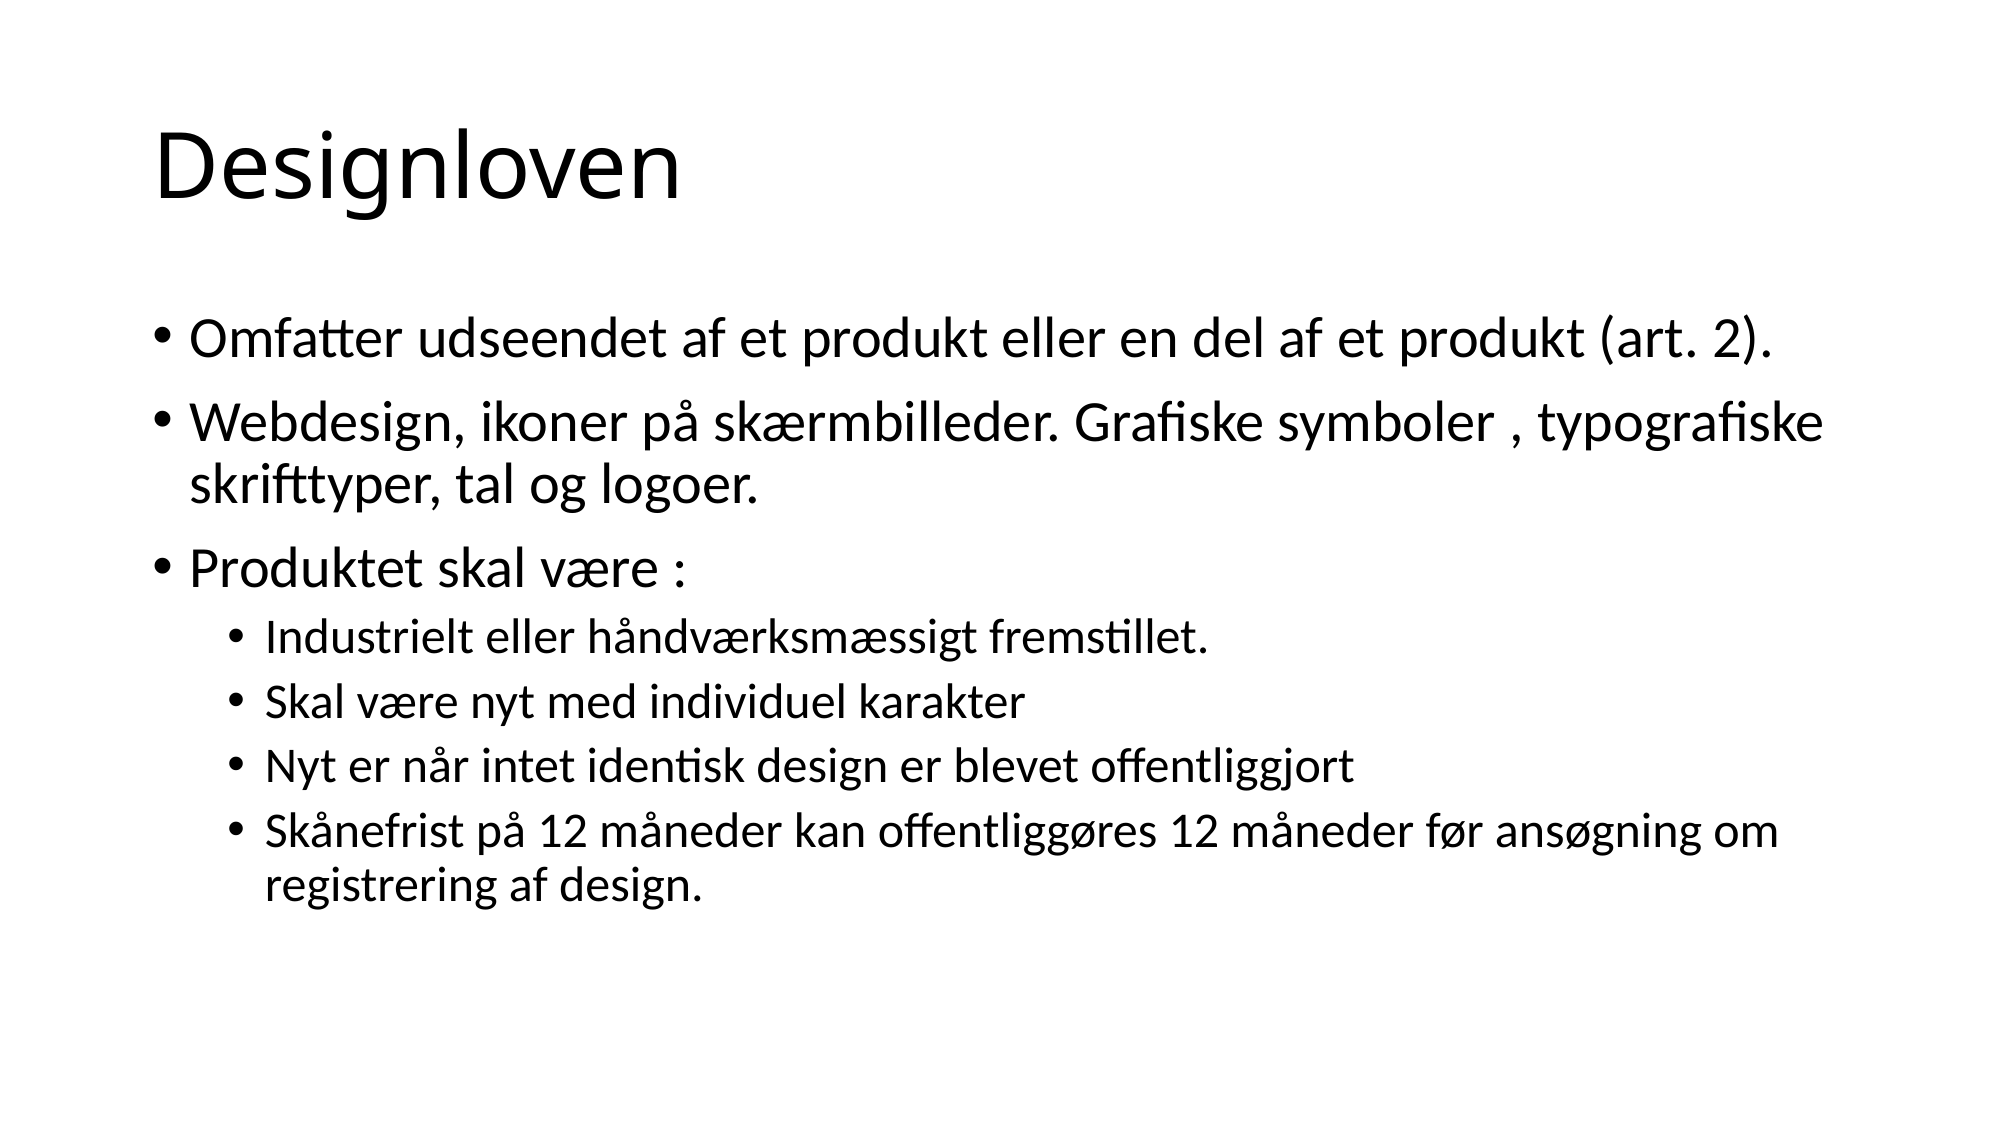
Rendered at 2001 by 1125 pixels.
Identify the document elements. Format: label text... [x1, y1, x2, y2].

list Omfatter udseendet af et produkt eller en del af et produkt (art. 2). Webdesign, ikoner på skærmbilleder. Grafiske symboler , typografiske skrifttyper, tal og logoer. Produktet skal være : Industrielt eller håndværksmæssigt fremstillet. Skal være nyt med individuel karakter Nyt er når intet identisk design er blevet offentliggjort Skånefrist på 12 måneder kan offentliggøres 12 måneder før ansøgning om registrering af design. [137, 299, 1863, 1014]
title Designloven [137, 59, 1863, 278]
